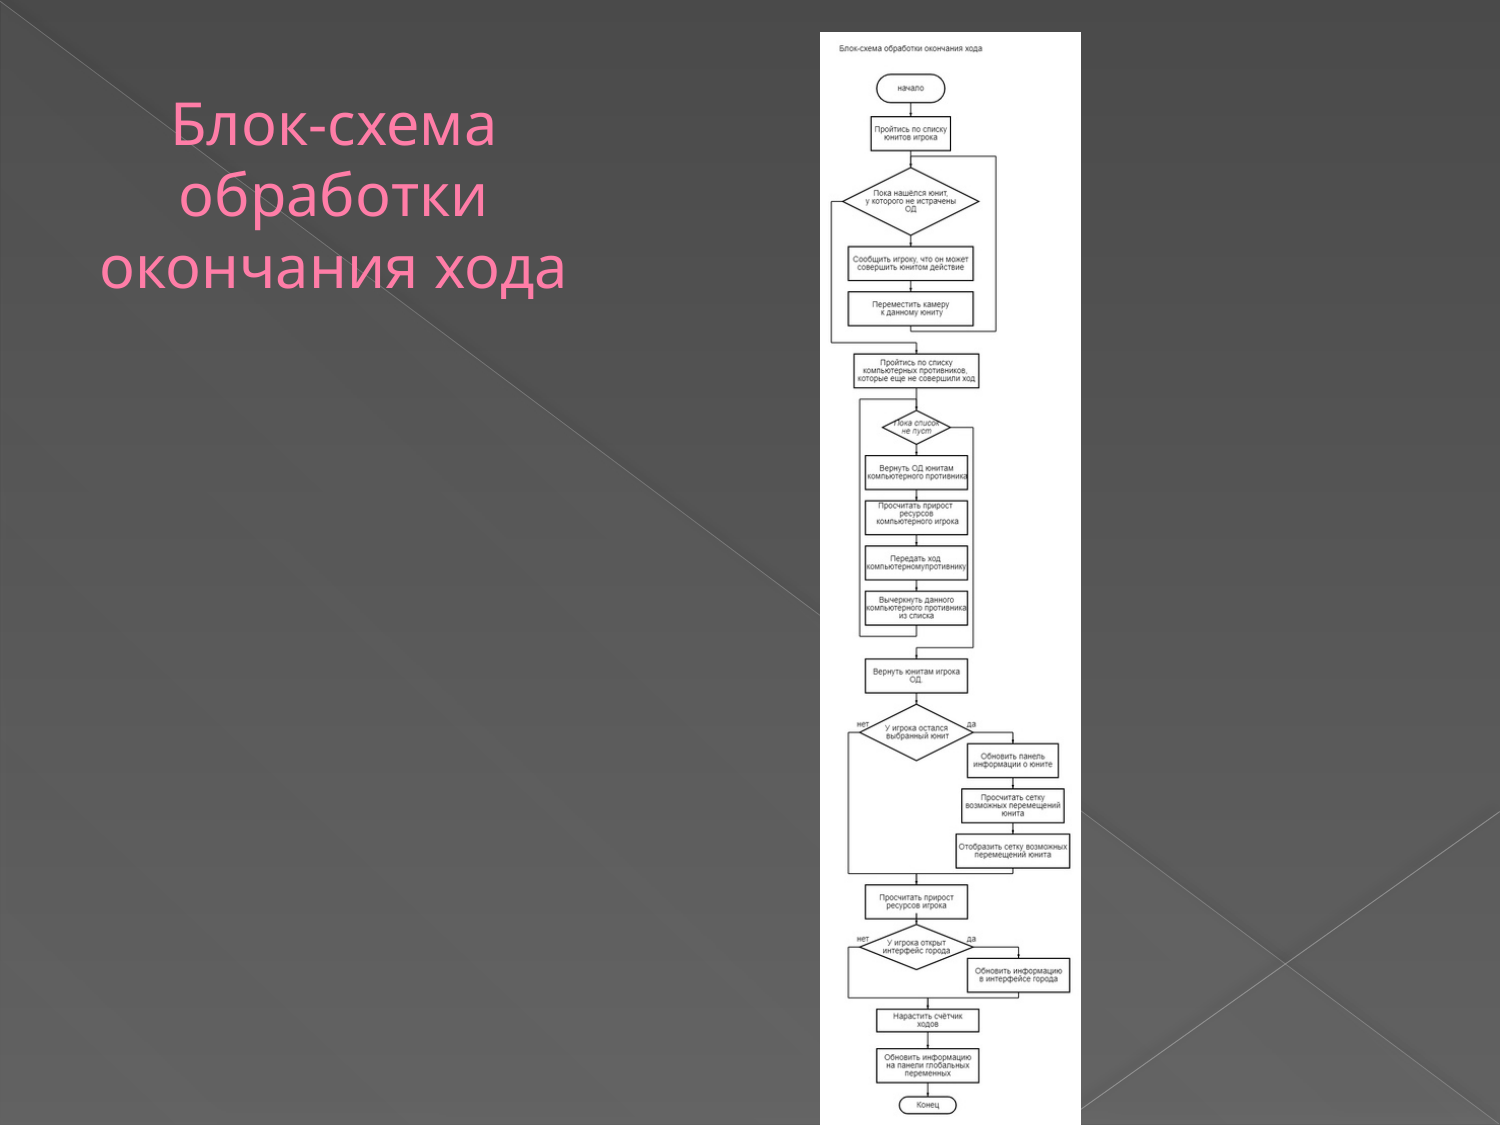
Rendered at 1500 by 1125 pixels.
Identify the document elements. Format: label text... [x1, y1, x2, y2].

picture [820, 32, 1081, 1125]
title Блок-схема обработки окончания хода [0, 78, 609, 308]
